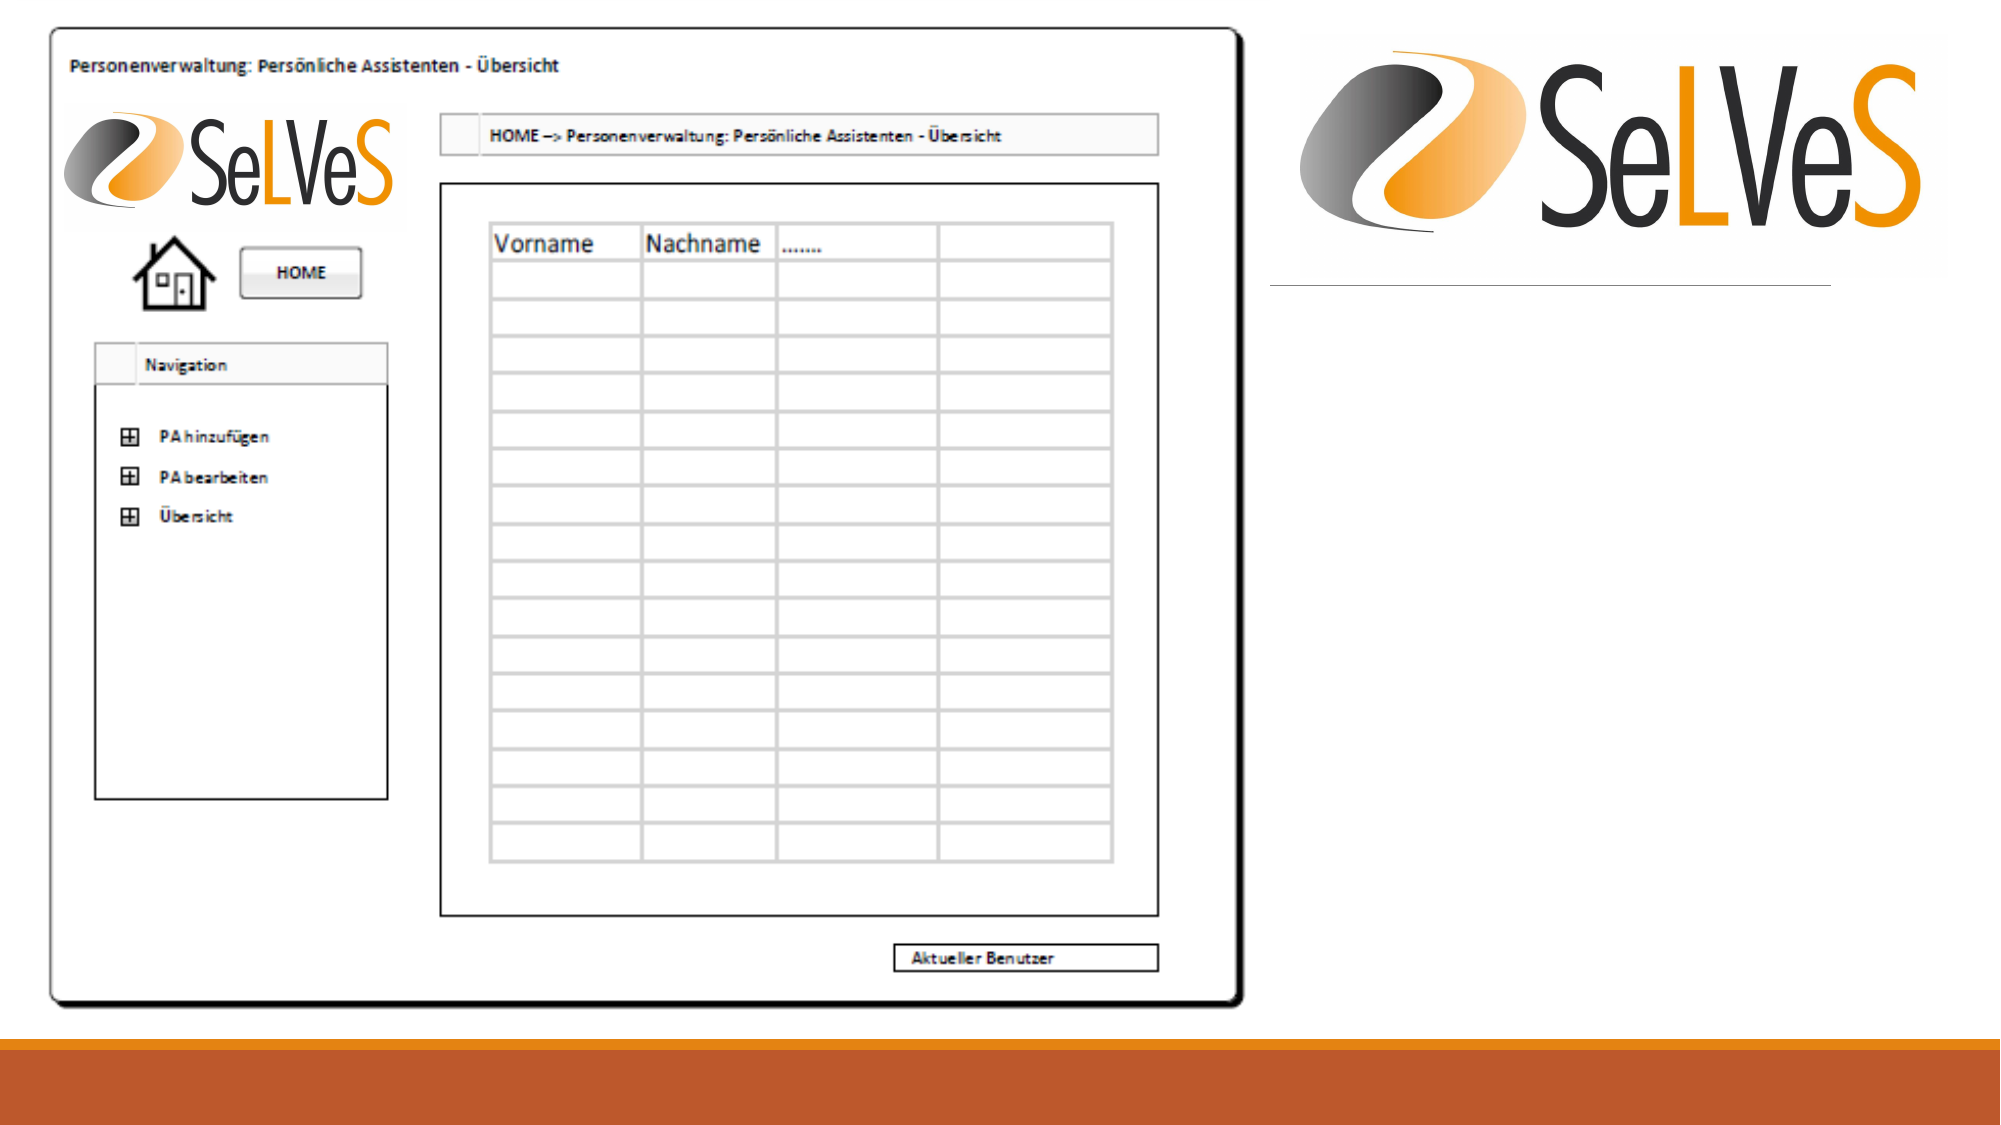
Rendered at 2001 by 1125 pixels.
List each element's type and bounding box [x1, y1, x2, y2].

list [16, 0, 1270, 1034]
picture [1300, 34, 1948, 278]
picture [64, 102, 408, 233]
